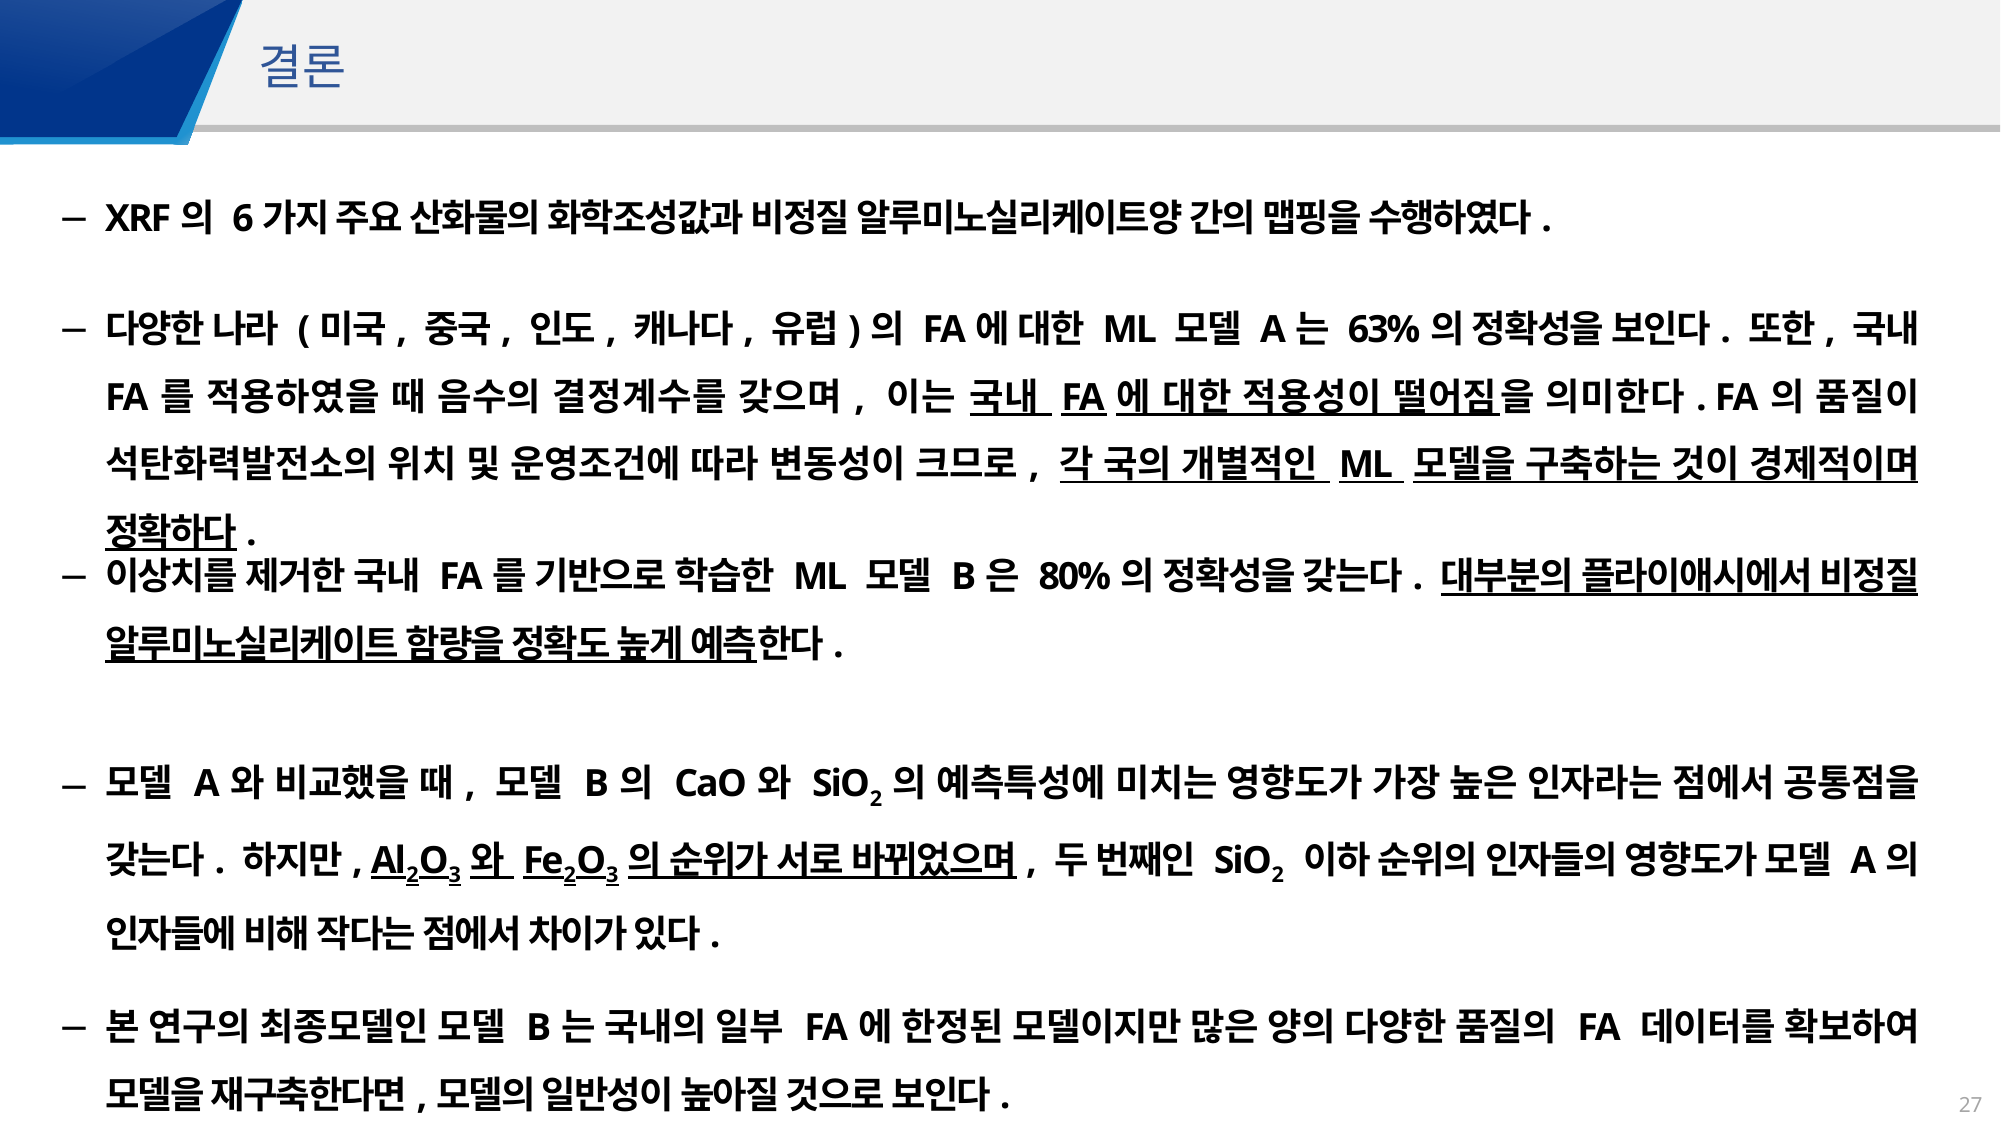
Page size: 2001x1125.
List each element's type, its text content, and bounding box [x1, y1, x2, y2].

text_box 이상치를 제거한 국내 FA를 기반으로 학습한 ML 모델 B은 80%의 정확성을 갖는다. 대부분의 플라이애시에서 비정질 알루미노실리케이트 함량을 정확도 높게 예측한다. [43, 522, 1933, 673]
text_box 결론 [243, 29, 363, 102]
text_box XRF의 6가지 주요 산화물의 화학조성값과 비정질 알루미노실리케이트양 간의 맵핑을 수행하였다. [43, 164, 1933, 247]
text_box 다양한 나라 (미국, 중국, 인도, 캐나다, 유럽)의 FA에 대한 ML 모델 A는 63%의 정확성을 보인다. 또한, 국내 FA를 적용하였을 때 음수의 결정계수를 갖으며, 이는 국내 FA에 대한 적용성이 떨어짐을 의미한다. FA의 품질이 석탄화력발전소의 위치 및 운영조건에 따라 변동성이 크므로, 각 국의 개별적인 ML 모델을 구축하는 것이 경제적이며 정확하다. [43, 275, 1933, 522]
text_box 모델 A와 비교했을 때, 모델 B의 CaO와 SiO2의 예측특성에 미치는 영향도가 가장 높은 인자라는 점에서 공통점을 갖는다. 하지만, Al2O3와 Fe2O3의 순위가 서로 바뀌었으며, 두 번째인 SiO2 이하 순위의 인자들의 영향도가 모델 A의 인자들에 비해 작다는 점에서 차이가 있다. [43, 726, 1933, 962]
text_box 본 연구의 최종모델인 모델 B는 국내의 일부 FA에 한정된 모델이지만 많은 양의 다양한 품질의 FA 데이터를 확보하여 모델을 재구축한다면,모델의 일반성이 높아질 것으로 보인다. [43, 973, 1933, 1123]
